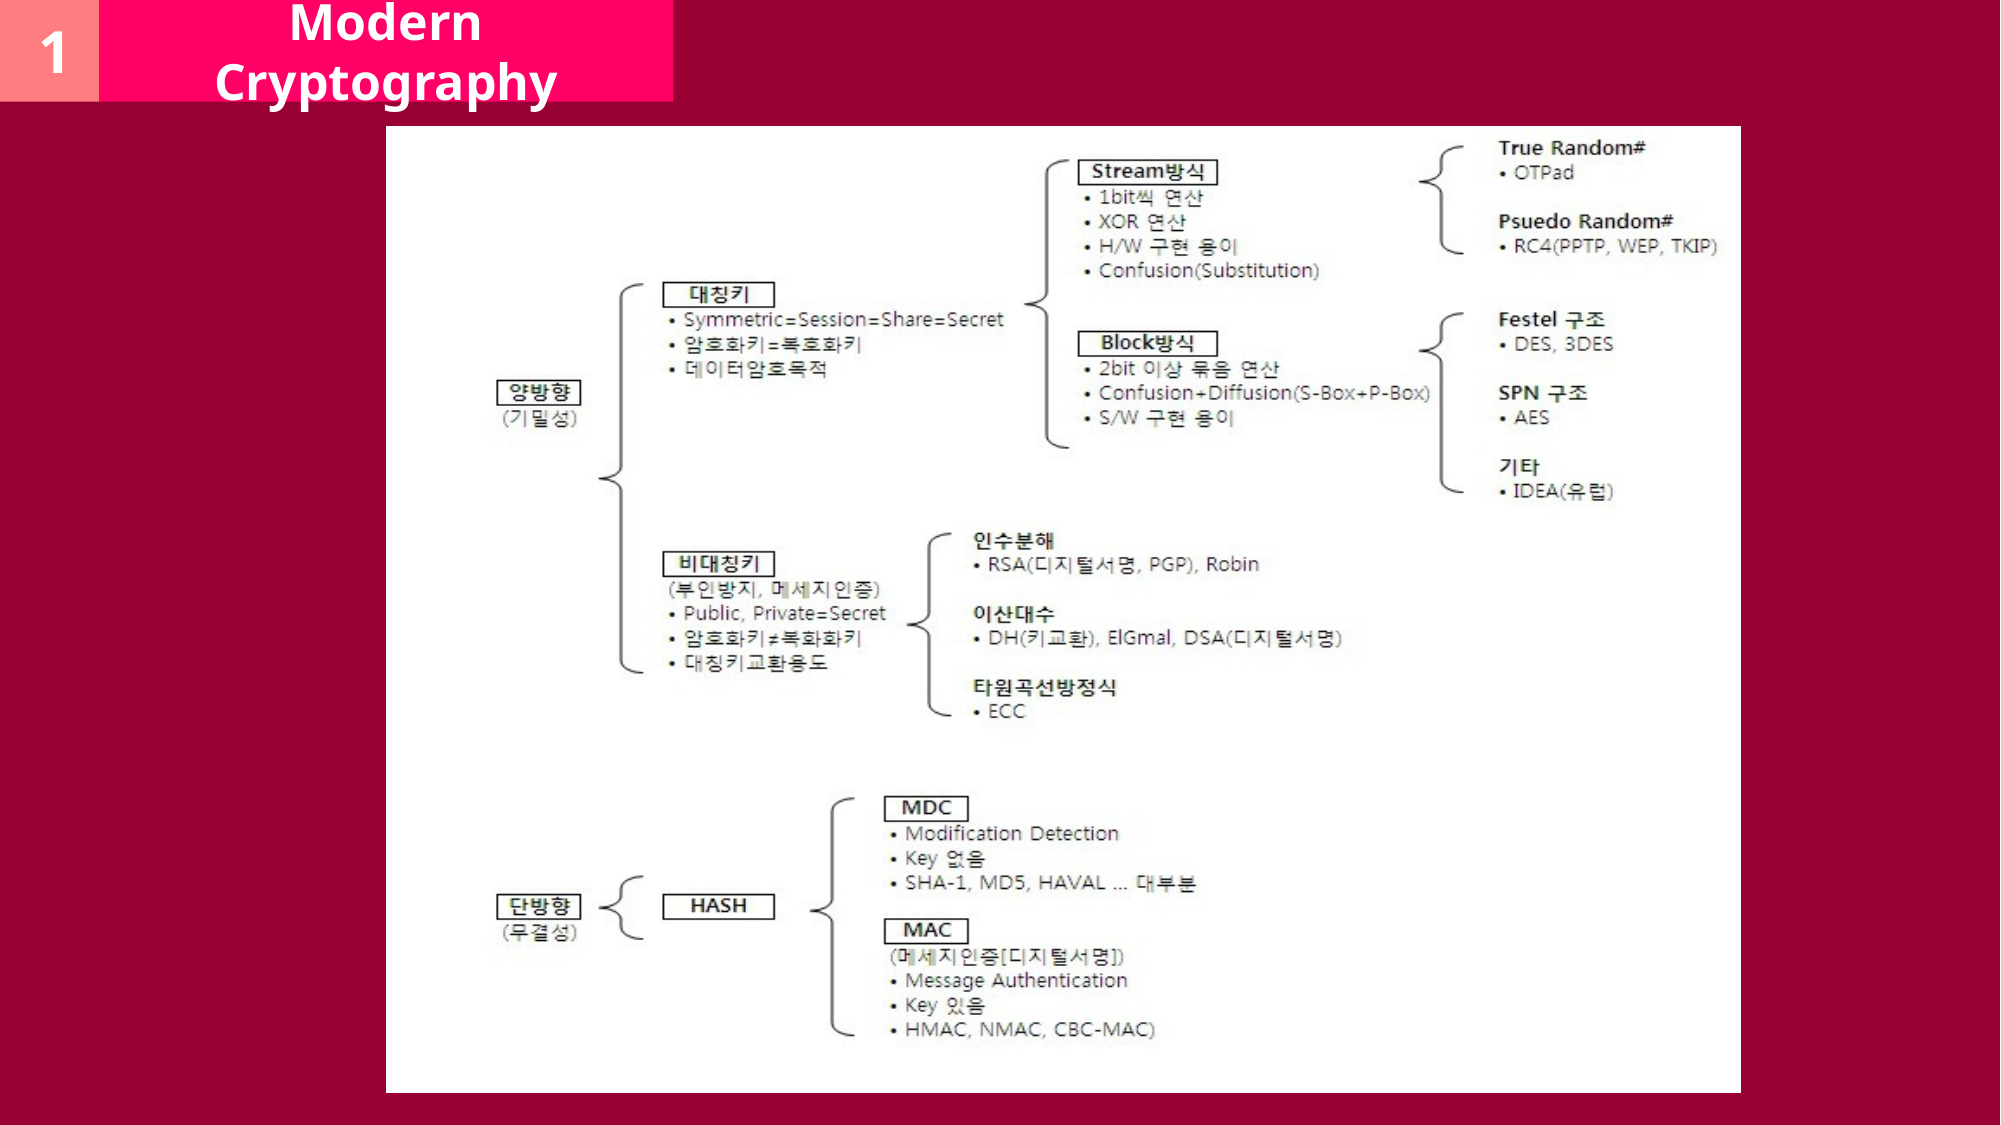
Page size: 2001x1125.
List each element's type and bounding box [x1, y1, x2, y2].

picture [386, 126, 1741, 1093]
text_box [0, 0, 674, 102]
